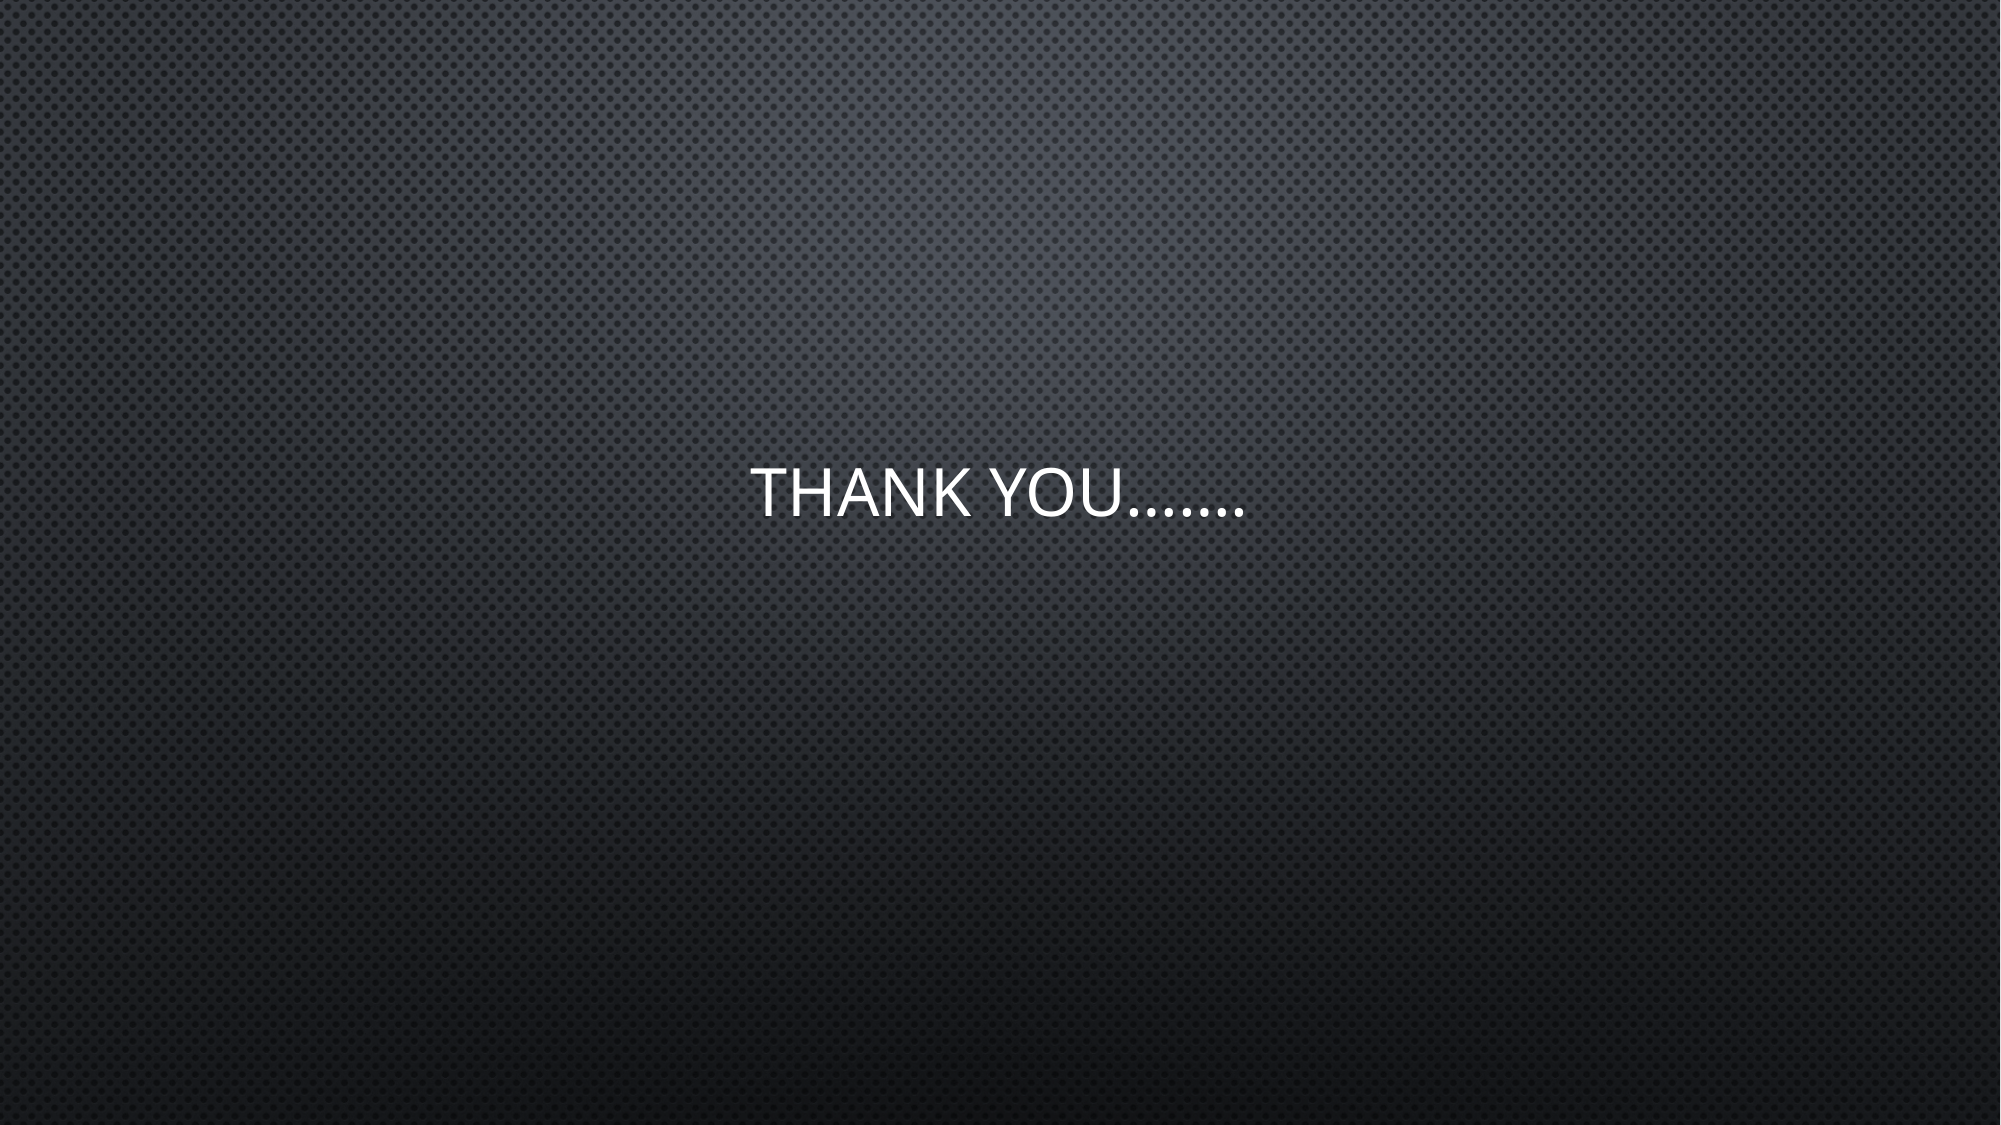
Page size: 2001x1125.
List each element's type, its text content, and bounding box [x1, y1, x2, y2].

title THANK YOU……. [187, 99, 1813, 880]
